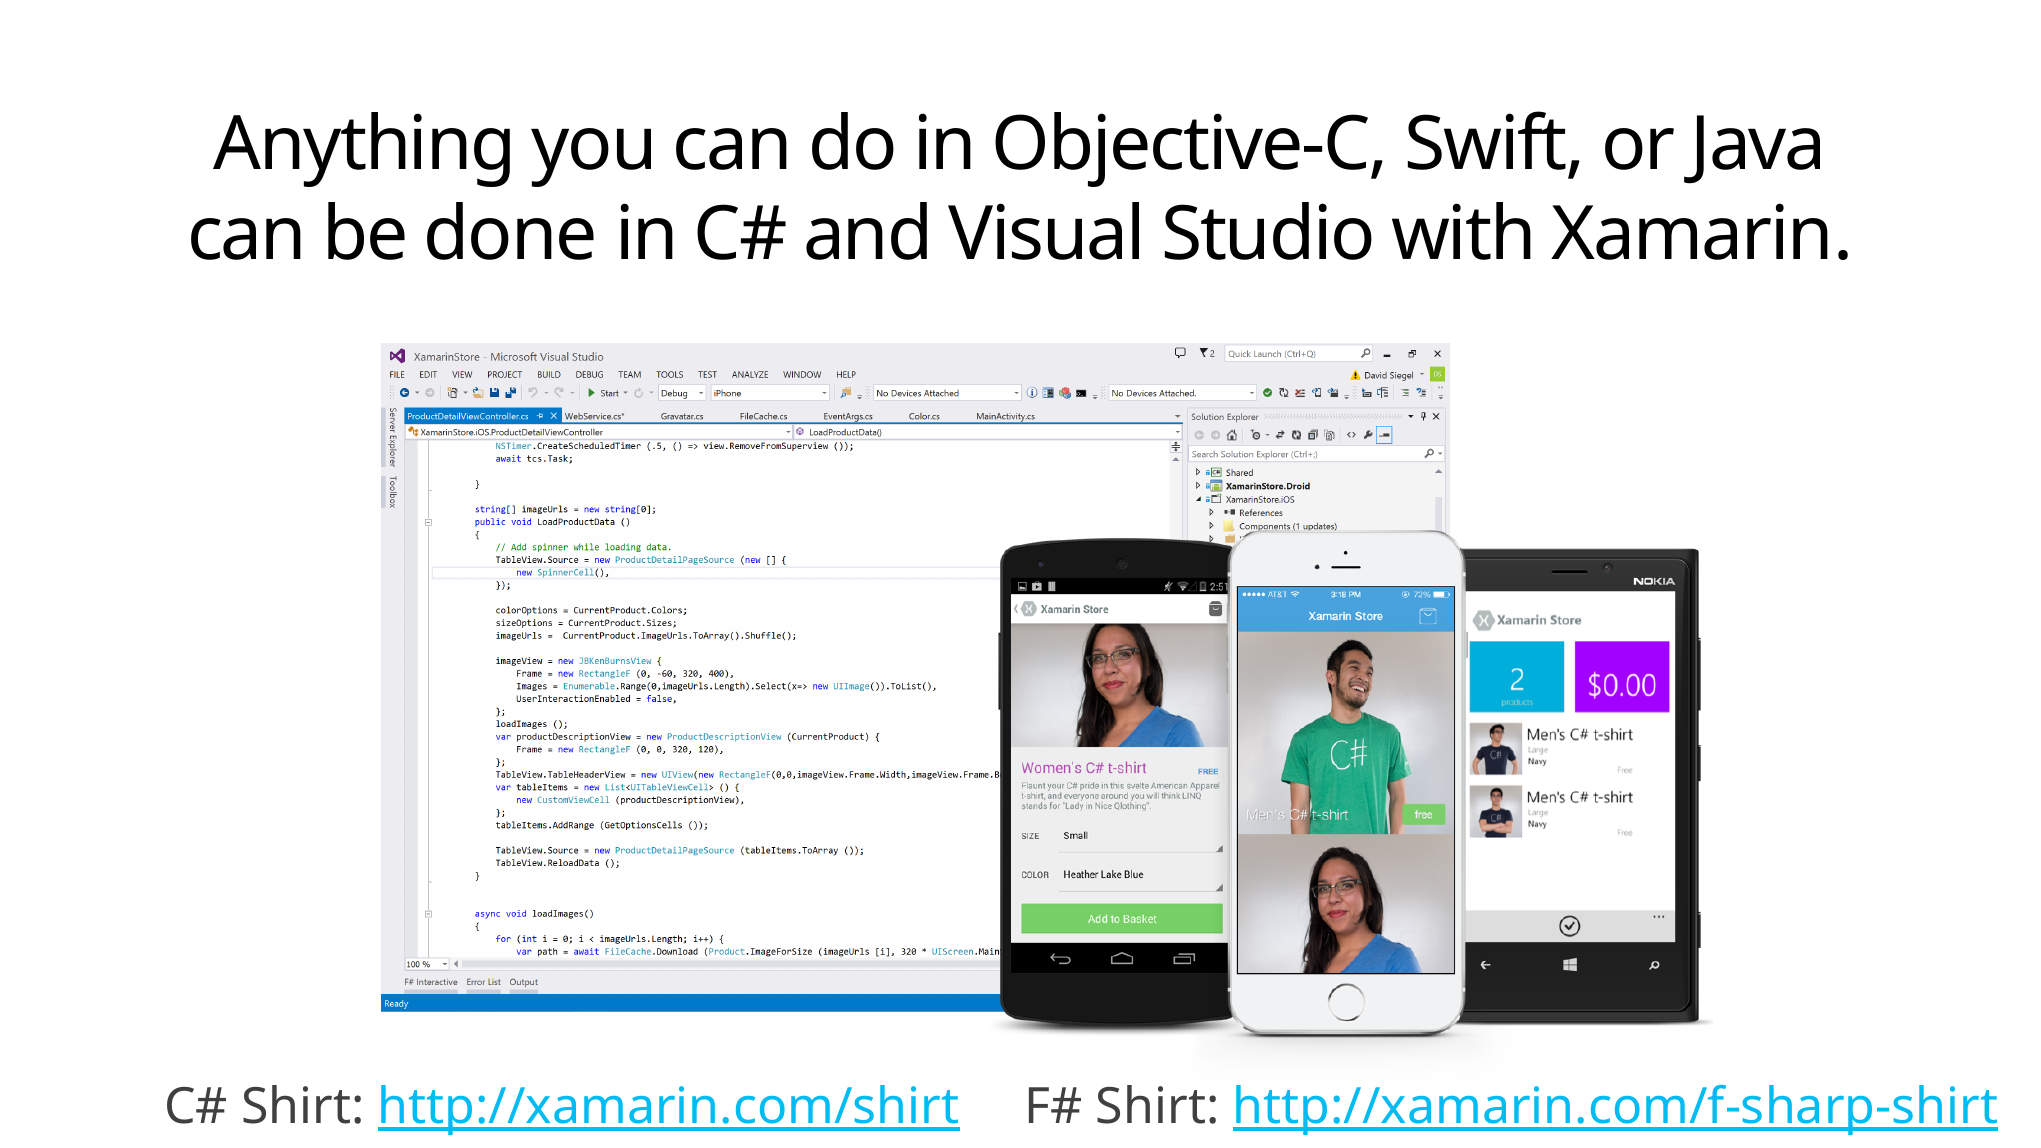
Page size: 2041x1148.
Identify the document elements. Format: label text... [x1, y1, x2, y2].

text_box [381, 343, 1723, 1089]
text_box C# Shirt: http://xamarin.com/shirt F# Shirt: http://xamarin.com/f-sharp-shirt [134, 1050, 2041, 1148]
title Anything you can do in Objective-C, Swift, or Java can be done in C# and Visual Studio with Xamarin. [45, 79, 1996, 305]
